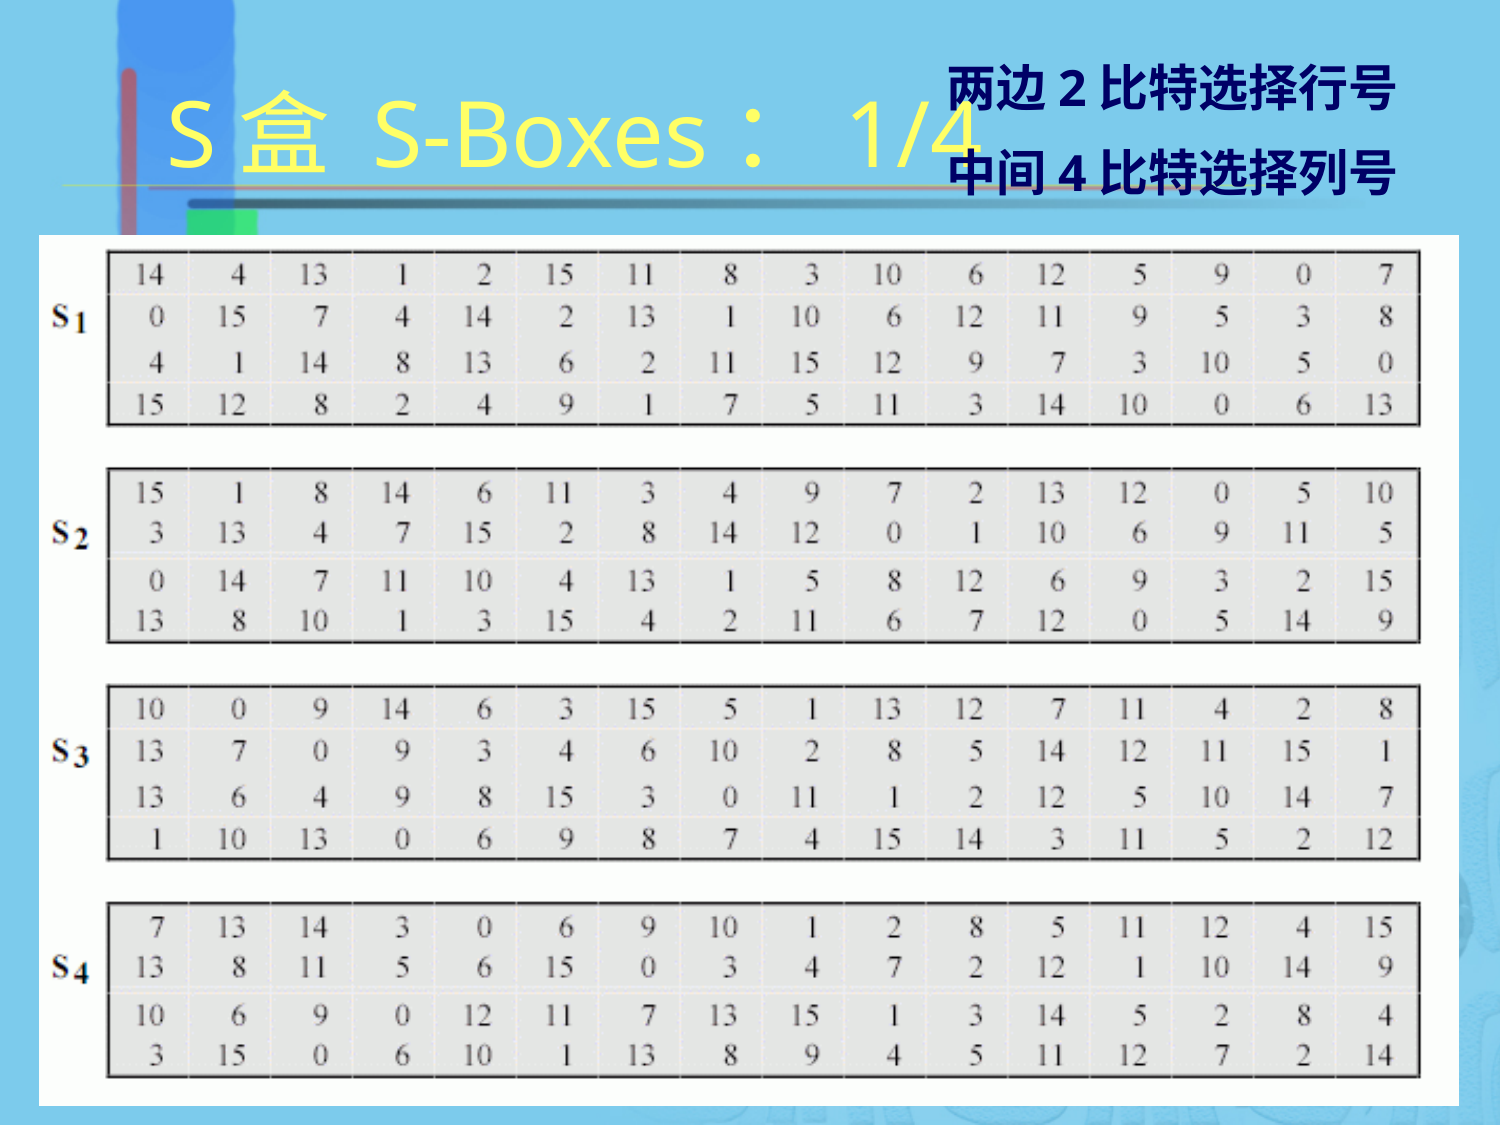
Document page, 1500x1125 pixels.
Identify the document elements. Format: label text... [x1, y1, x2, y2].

title S盒 S-Boxes：1/4 [49, 37, 1451, 226]
picture [0, 0, 1500, 1125]
text_box 两边2比特选择行号 中间4比特选择列号 [931, 48, 1440, 209]
